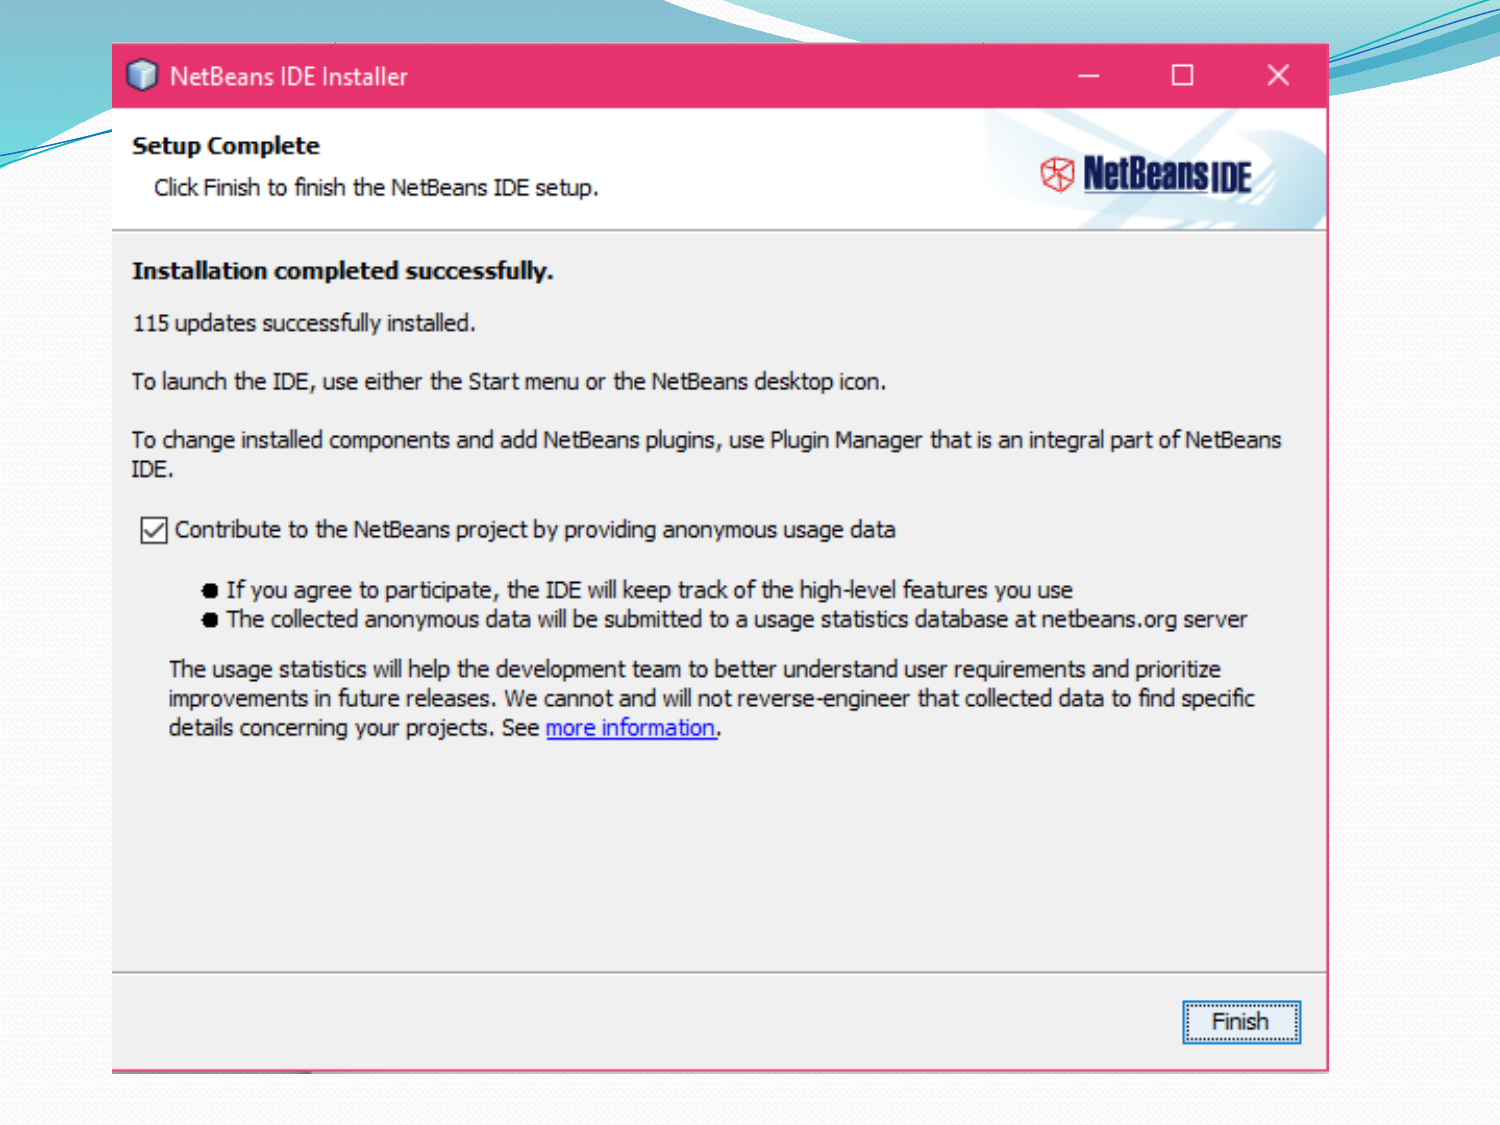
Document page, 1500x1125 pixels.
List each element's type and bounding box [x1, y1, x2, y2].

picture [111, 42, 1329, 1075]
